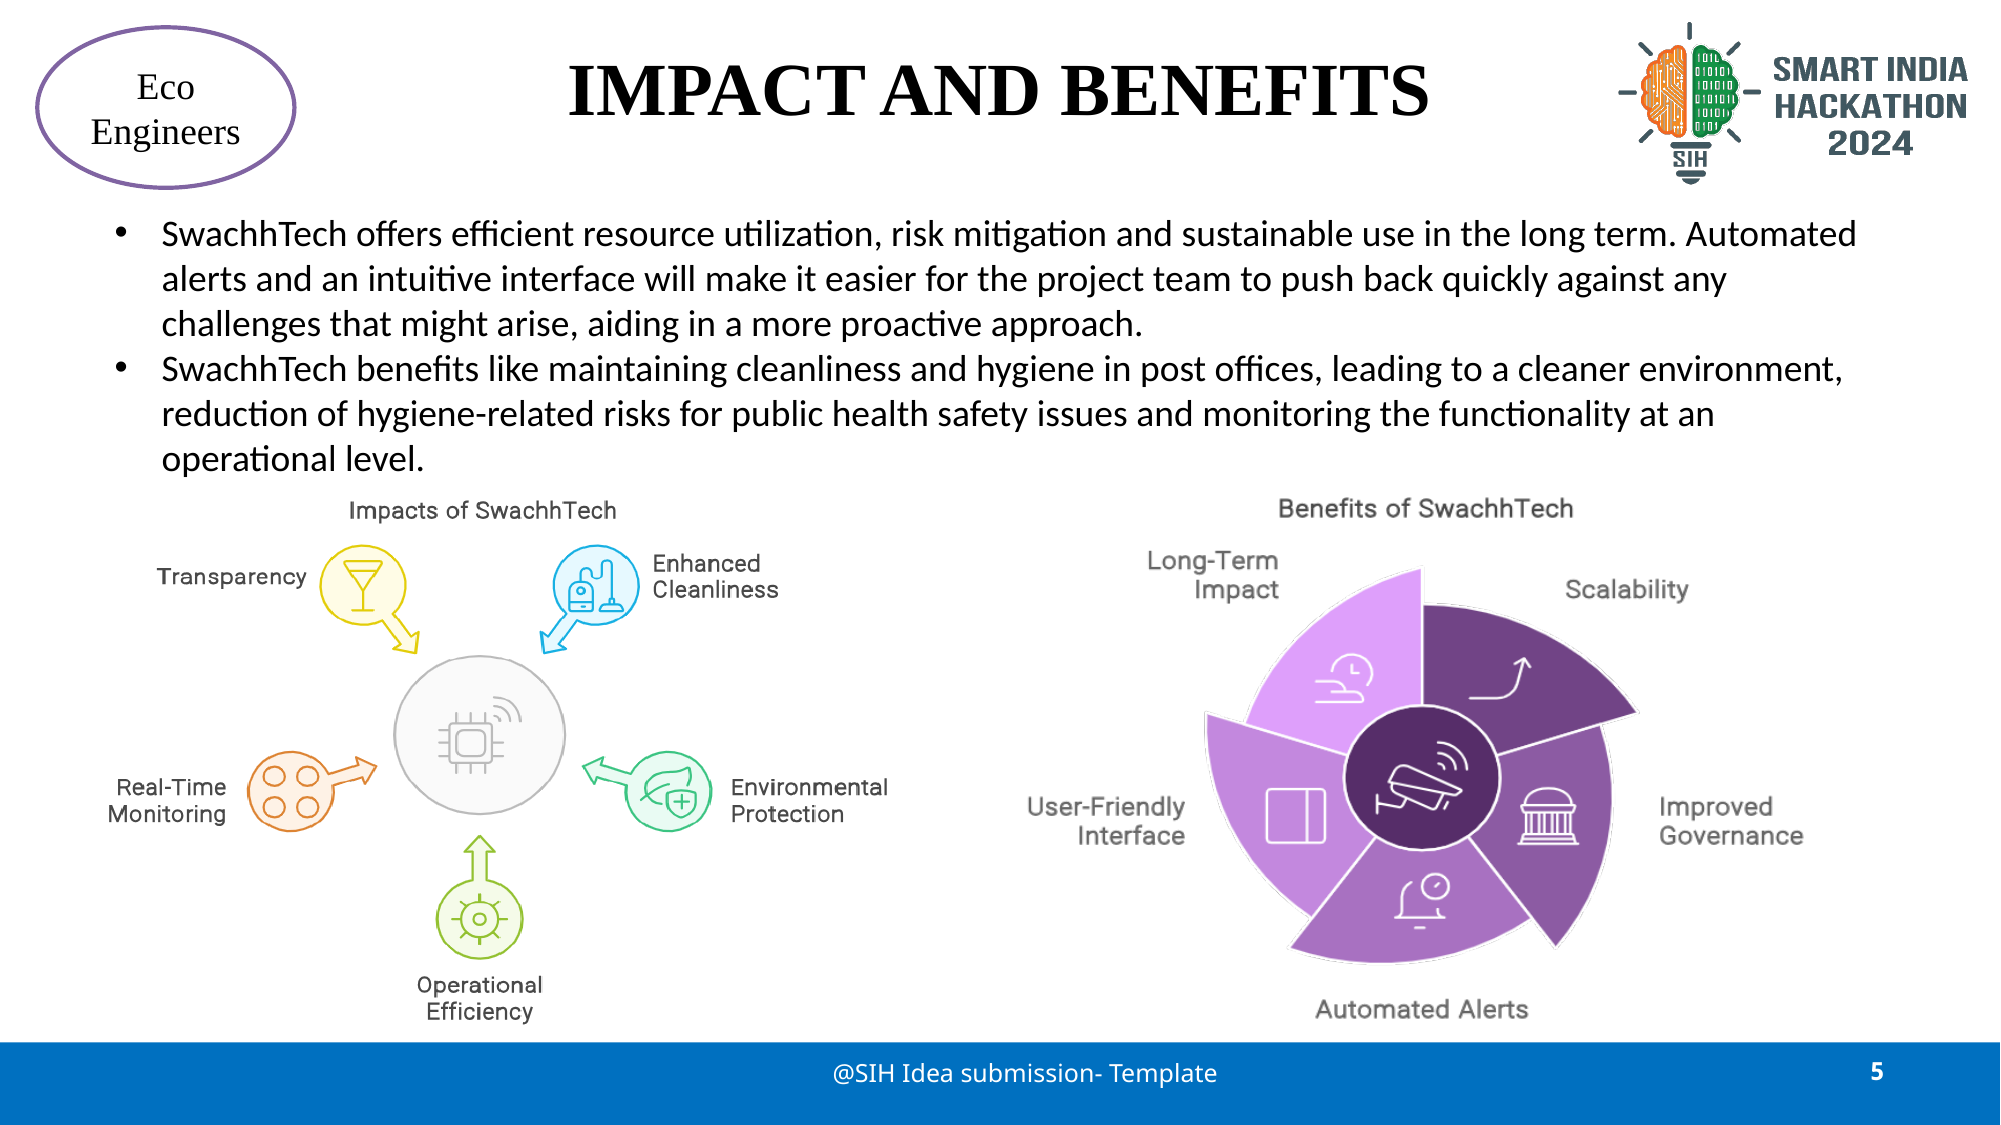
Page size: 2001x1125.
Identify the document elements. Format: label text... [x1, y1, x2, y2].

text_box SwachhTech offers efficient resource utilization, risk mitigation and sustainable use in the long term. Automated alerts and an intuitive interface will make it easier for the project team to push back quickly against any challenges that might arise, aiding in a more proactive approach. SwachhTech benefits like maintaining cleanliness and hygiene in post offices, leading to a cleaner environment, reduction of hygiene-related risks for public health safety issues and monitoring the functionality at an operational level. [99, 201, 1900, 577]
picture [101, 495, 901, 1027]
picture [1607, 13, 1977, 202]
slide_number 5 [1433, 1042, 1900, 1103]
text_box Eco Engineers [35, 25, 297, 190]
picture [1015, 493, 1814, 1026]
footer @SIH Idea submission- Template [762, 1042, 1289, 1103]
text_box [0, 1042, 2000, 1125]
title IMPACT AND BENEFITS [99, 0, 1901, 180]
